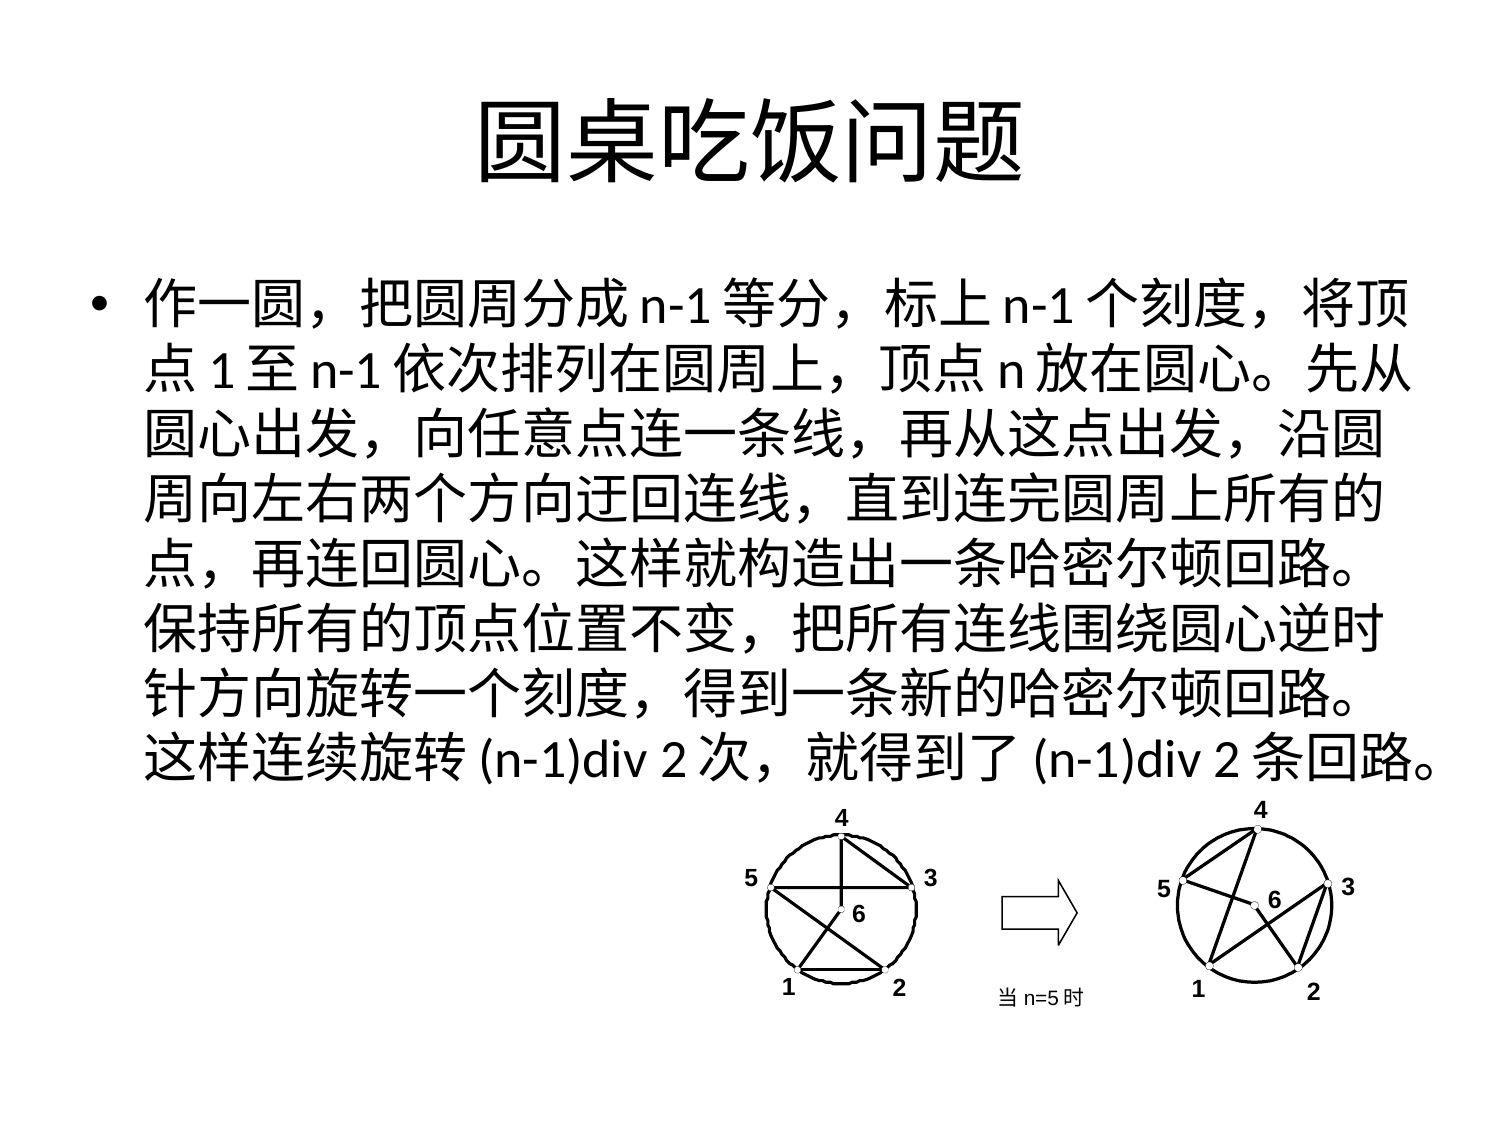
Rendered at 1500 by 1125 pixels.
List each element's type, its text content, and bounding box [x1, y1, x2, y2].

title 圆桌吃饭问题 [75, 45, 1425, 233]
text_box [739, 787, 1363, 1043]
list 作一圆，把圆周分成n-1等分，标上n-1个刻度，将顶点1至n-1依次排列在圆周上，顶点n放在圆心。先从圆心出发，向任意点连一条线，再从这点出发，沿圆周向左右两个方向迂回连线，直到连完圆周上所有的点，再连回圆心。这样就构造出一条哈密尔顿回路。保持所有的顶点位置不变，把所有连线围绕圆心逆时针方向旋转一个刻度，得到一条新的哈密尔顿回路。这样连续旋转(n-1)div 2次，就得到了(n-1)div 2条回路。 [75, 262, 1436, 846]
